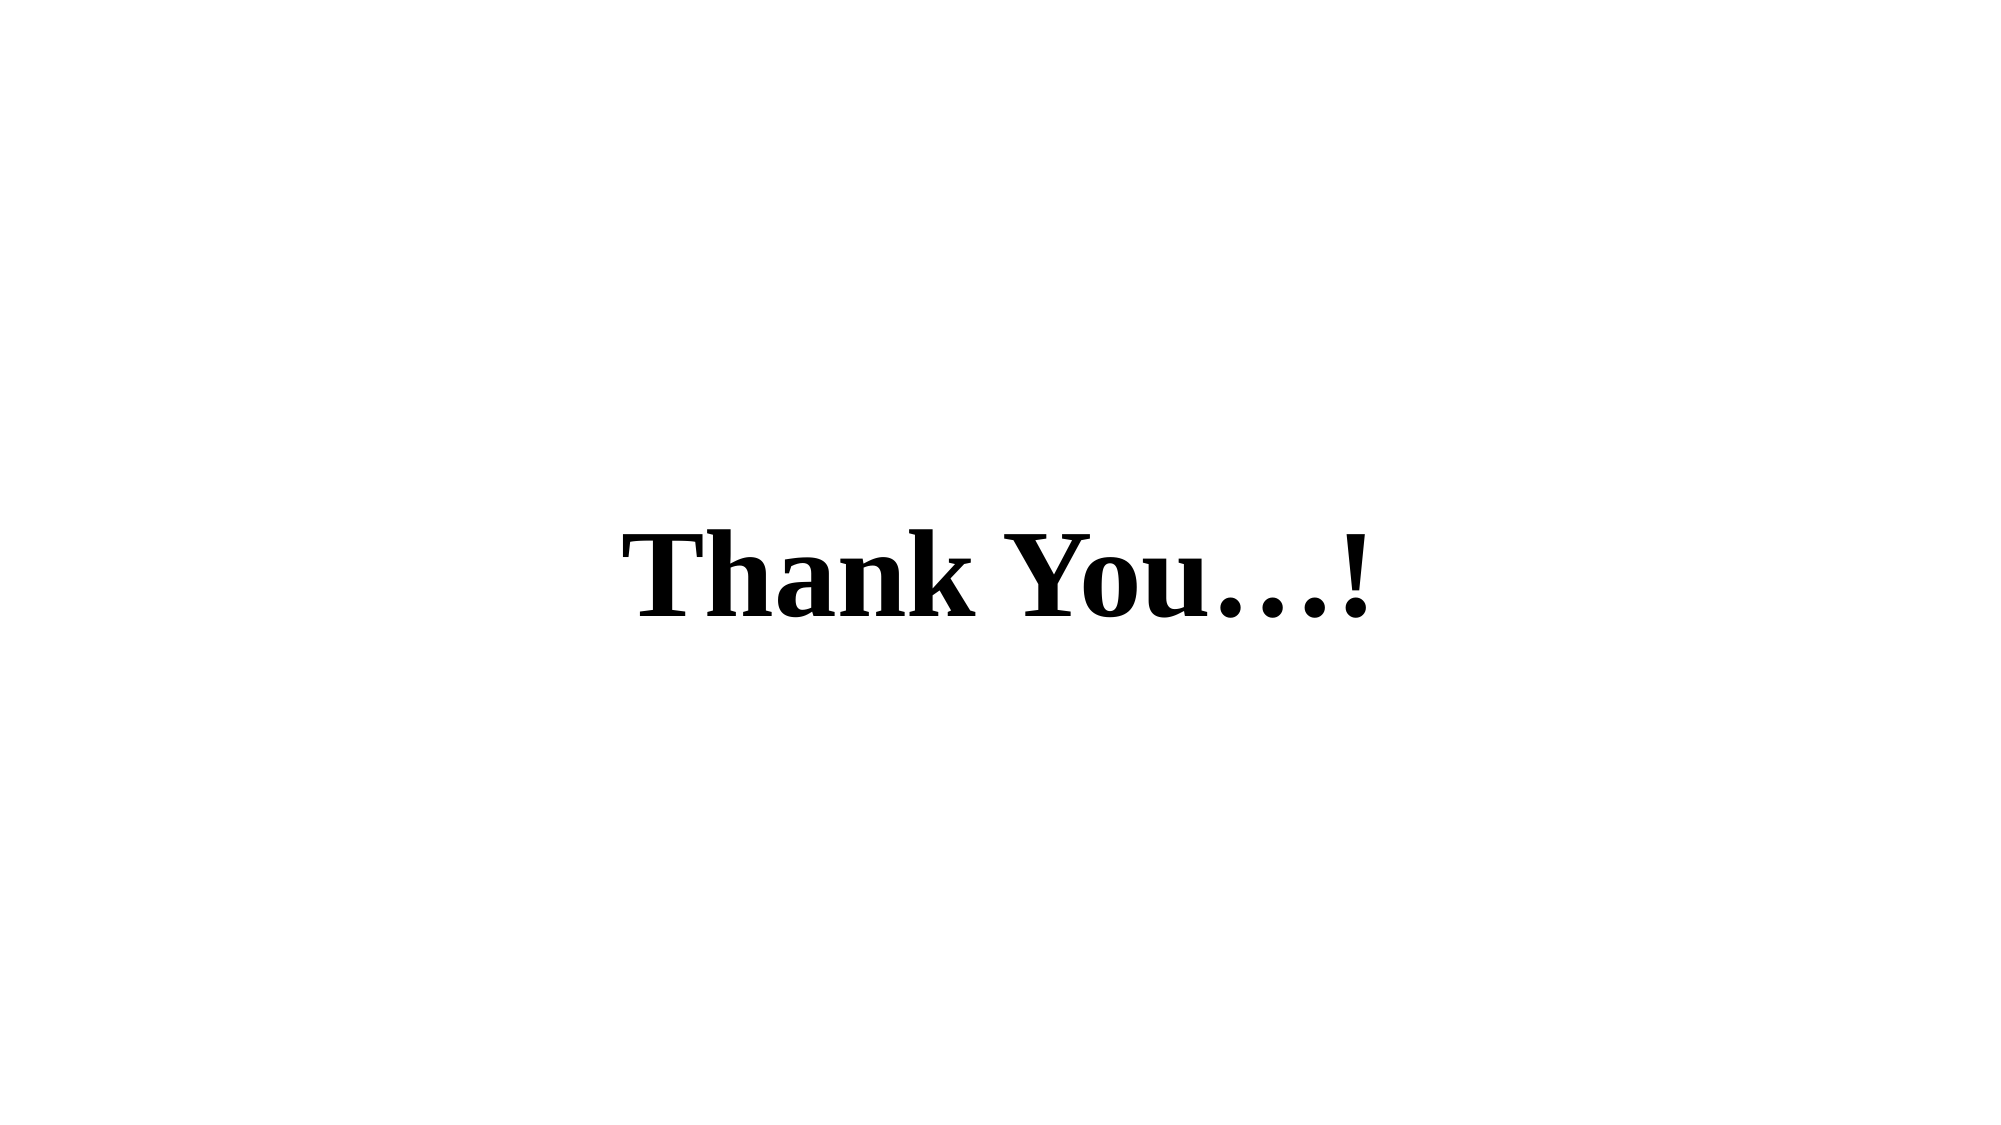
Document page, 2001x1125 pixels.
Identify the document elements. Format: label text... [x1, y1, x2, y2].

title Thank You…! [137, 59, 1863, 1092]
